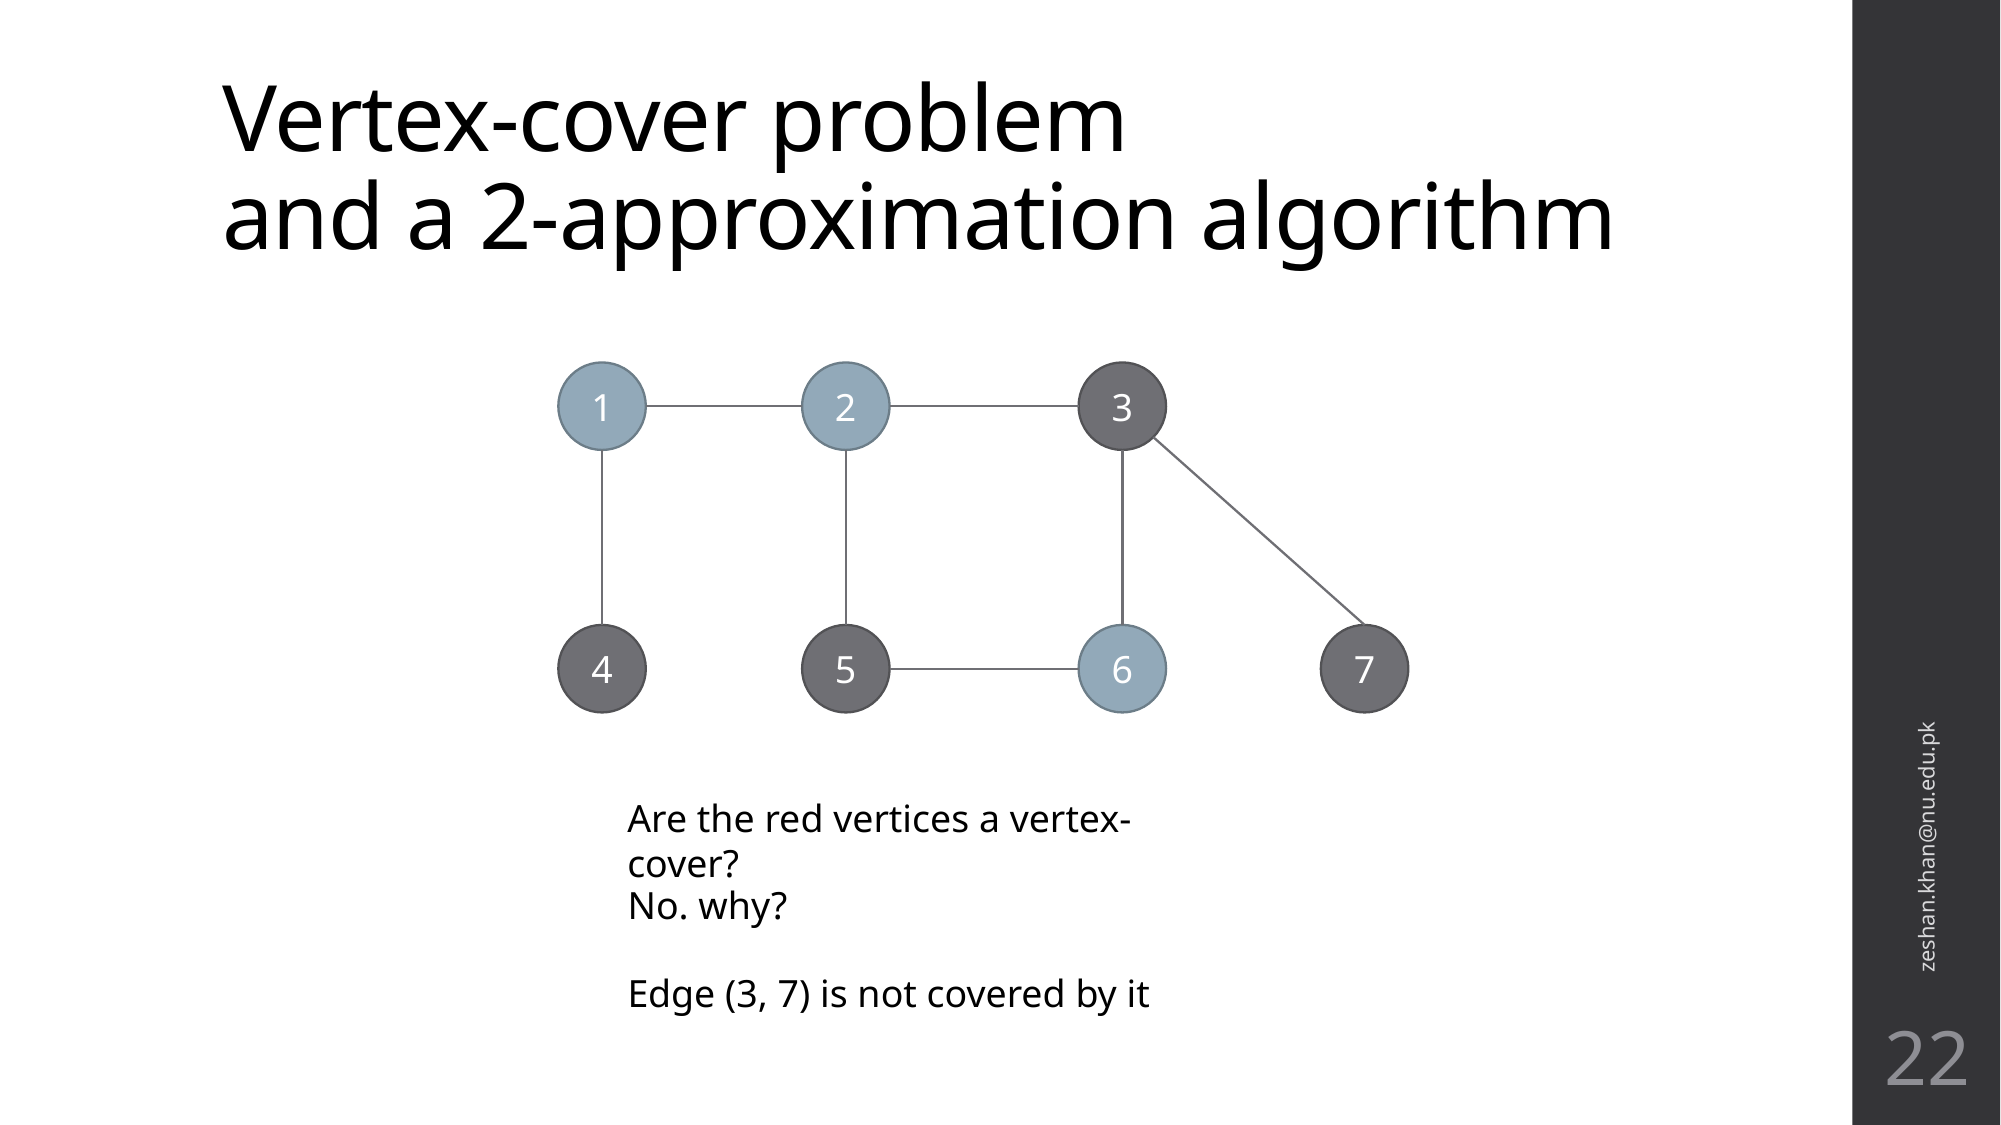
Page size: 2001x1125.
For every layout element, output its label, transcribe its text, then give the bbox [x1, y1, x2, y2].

text_box 6 [1077, 624, 1168, 714]
text_box 5 [800, 624, 891, 714]
slide_number 22 [1852, 1012, 2000, 1110]
text_box 1 [557, 361, 647, 451]
text_box 3 [1077, 361, 1168, 451]
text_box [1153, 436, 1365, 626]
text_box No. why? [612, 874, 1238, 935]
text_box Are the red vertices a vertex-cover? [612, 787, 1238, 874]
text_box 4 [557, 624, 647, 714]
footer zeshan.khan@nu.edu.pk [1897, 400, 1958, 988]
title Vertex-cover problem and a 2-approximation algorithm [206, 60, 1797, 278]
text_box 2 [801, 361, 891, 451]
text_box 7 [1319, 624, 1410, 714]
text_box Edge (3, 7) is not covered by it [612, 962, 1475, 1023]
